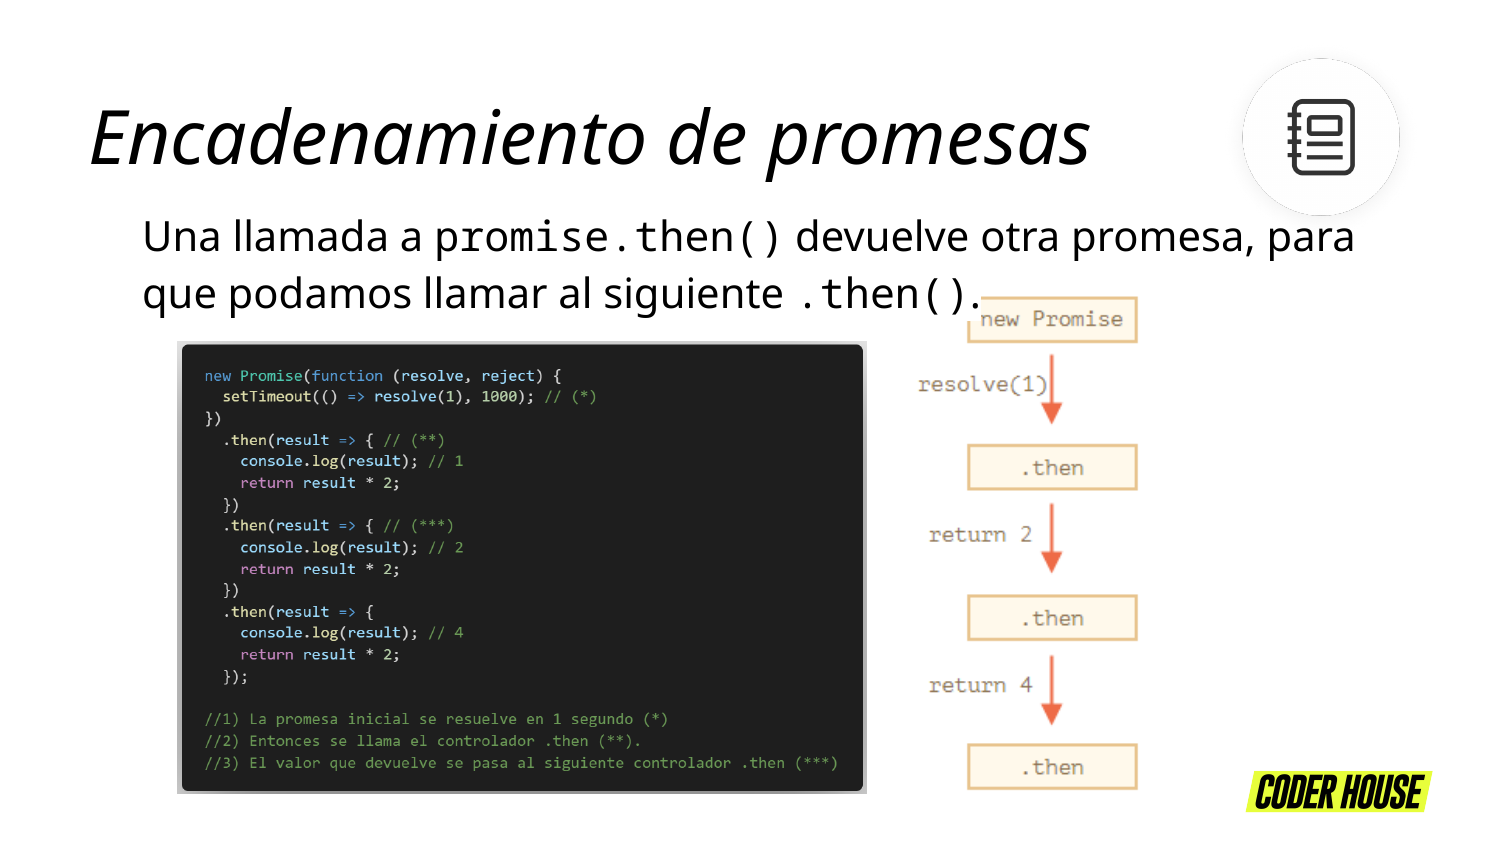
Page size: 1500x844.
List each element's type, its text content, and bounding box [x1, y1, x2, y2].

picture [1223, 39, 1419, 235]
text_box Una llamada a promise.then() devuelve otra promesa, para que podamos llamar al siguiente .then(). [127, 187, 1449, 342]
picture [1241, 764, 1437, 819]
picture [892, 272, 1212, 816]
picture [176, 341, 867, 795]
text_box Encadenamiento de promesas [66, 74, 1116, 201]
